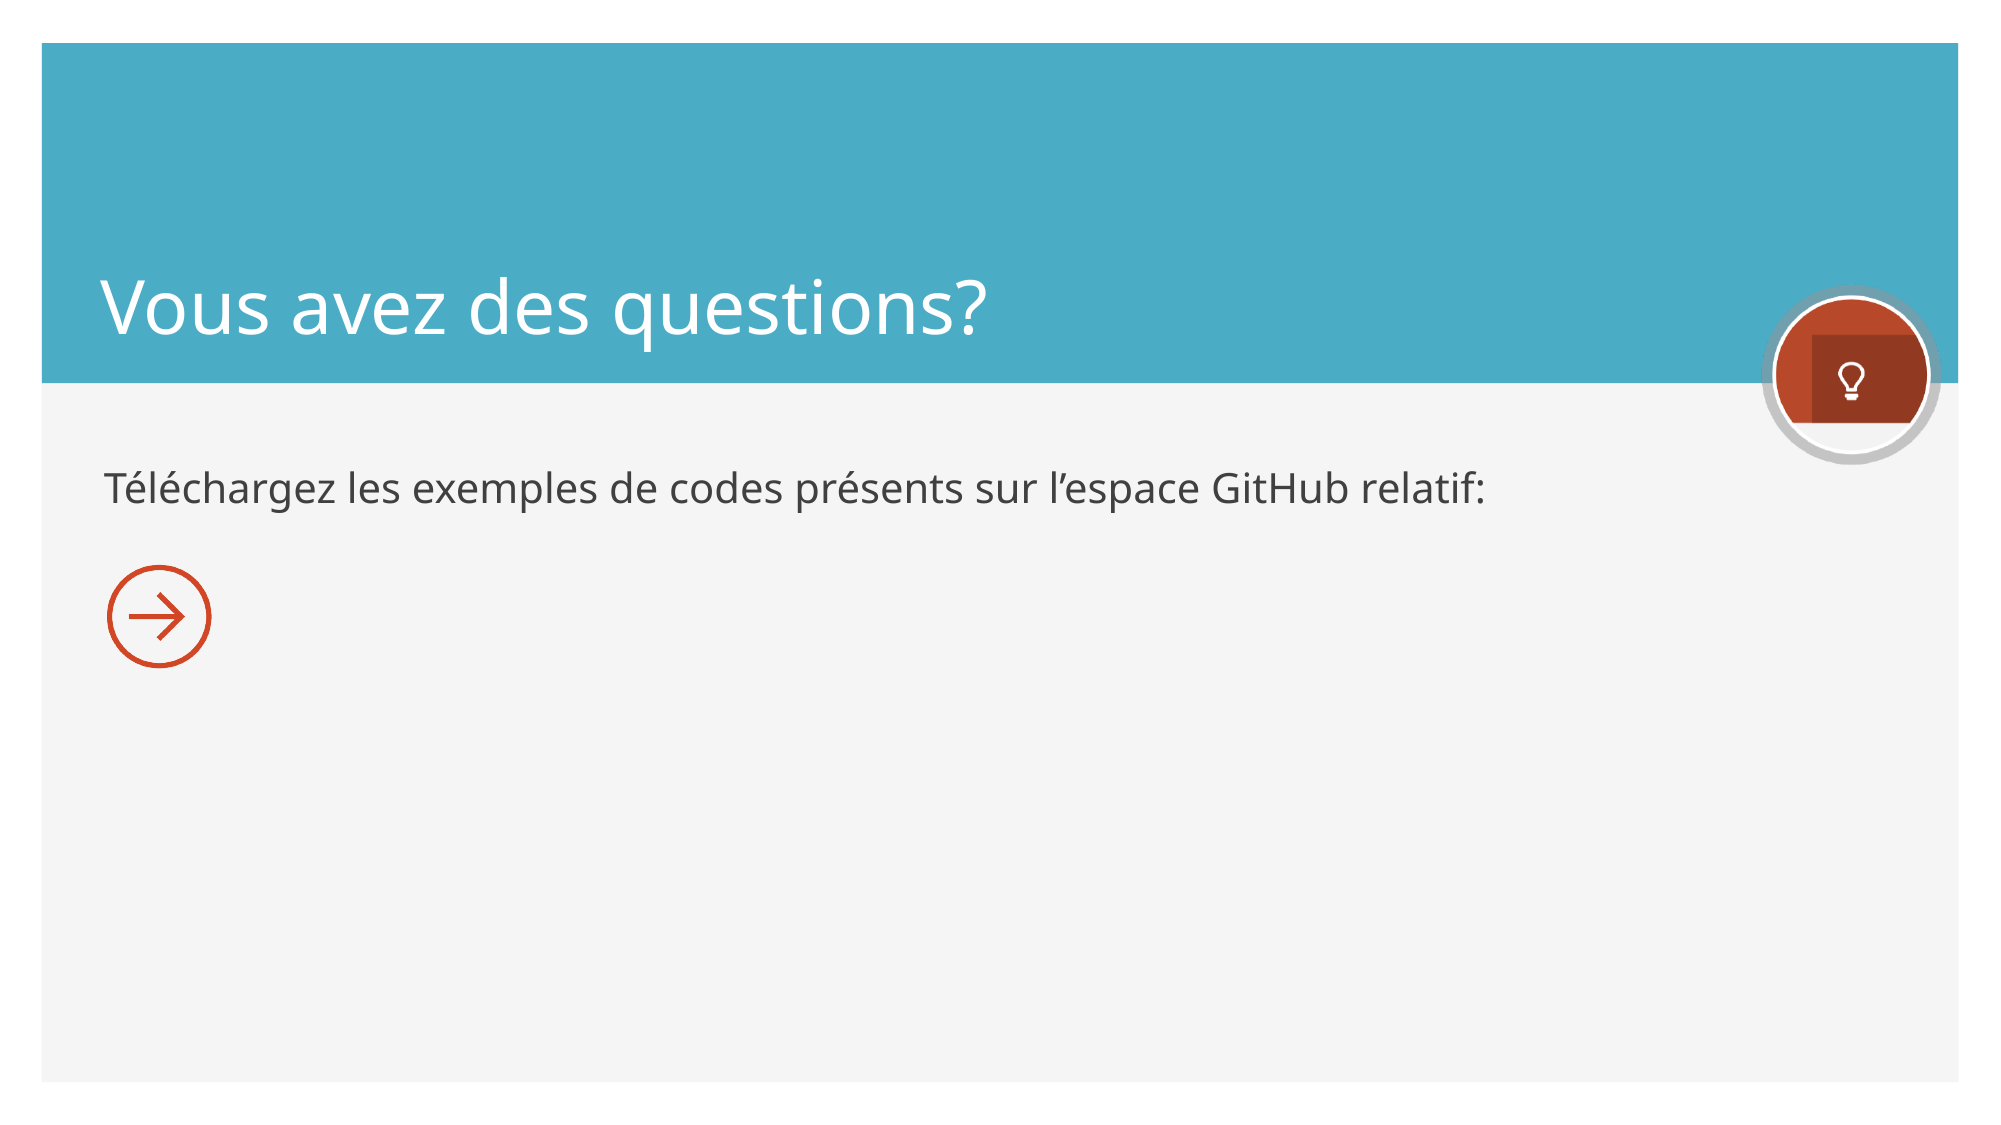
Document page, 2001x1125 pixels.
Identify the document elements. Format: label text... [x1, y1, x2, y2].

picture [1746, 276, 1956, 473]
picture [104, 562, 214, 672]
list Téléchargez les exemples de codes présents sur l’espace GitHub relatif: [88, 428, 1822, 1082]
title Vous avez des questions? [85, 251, 1624, 357]
